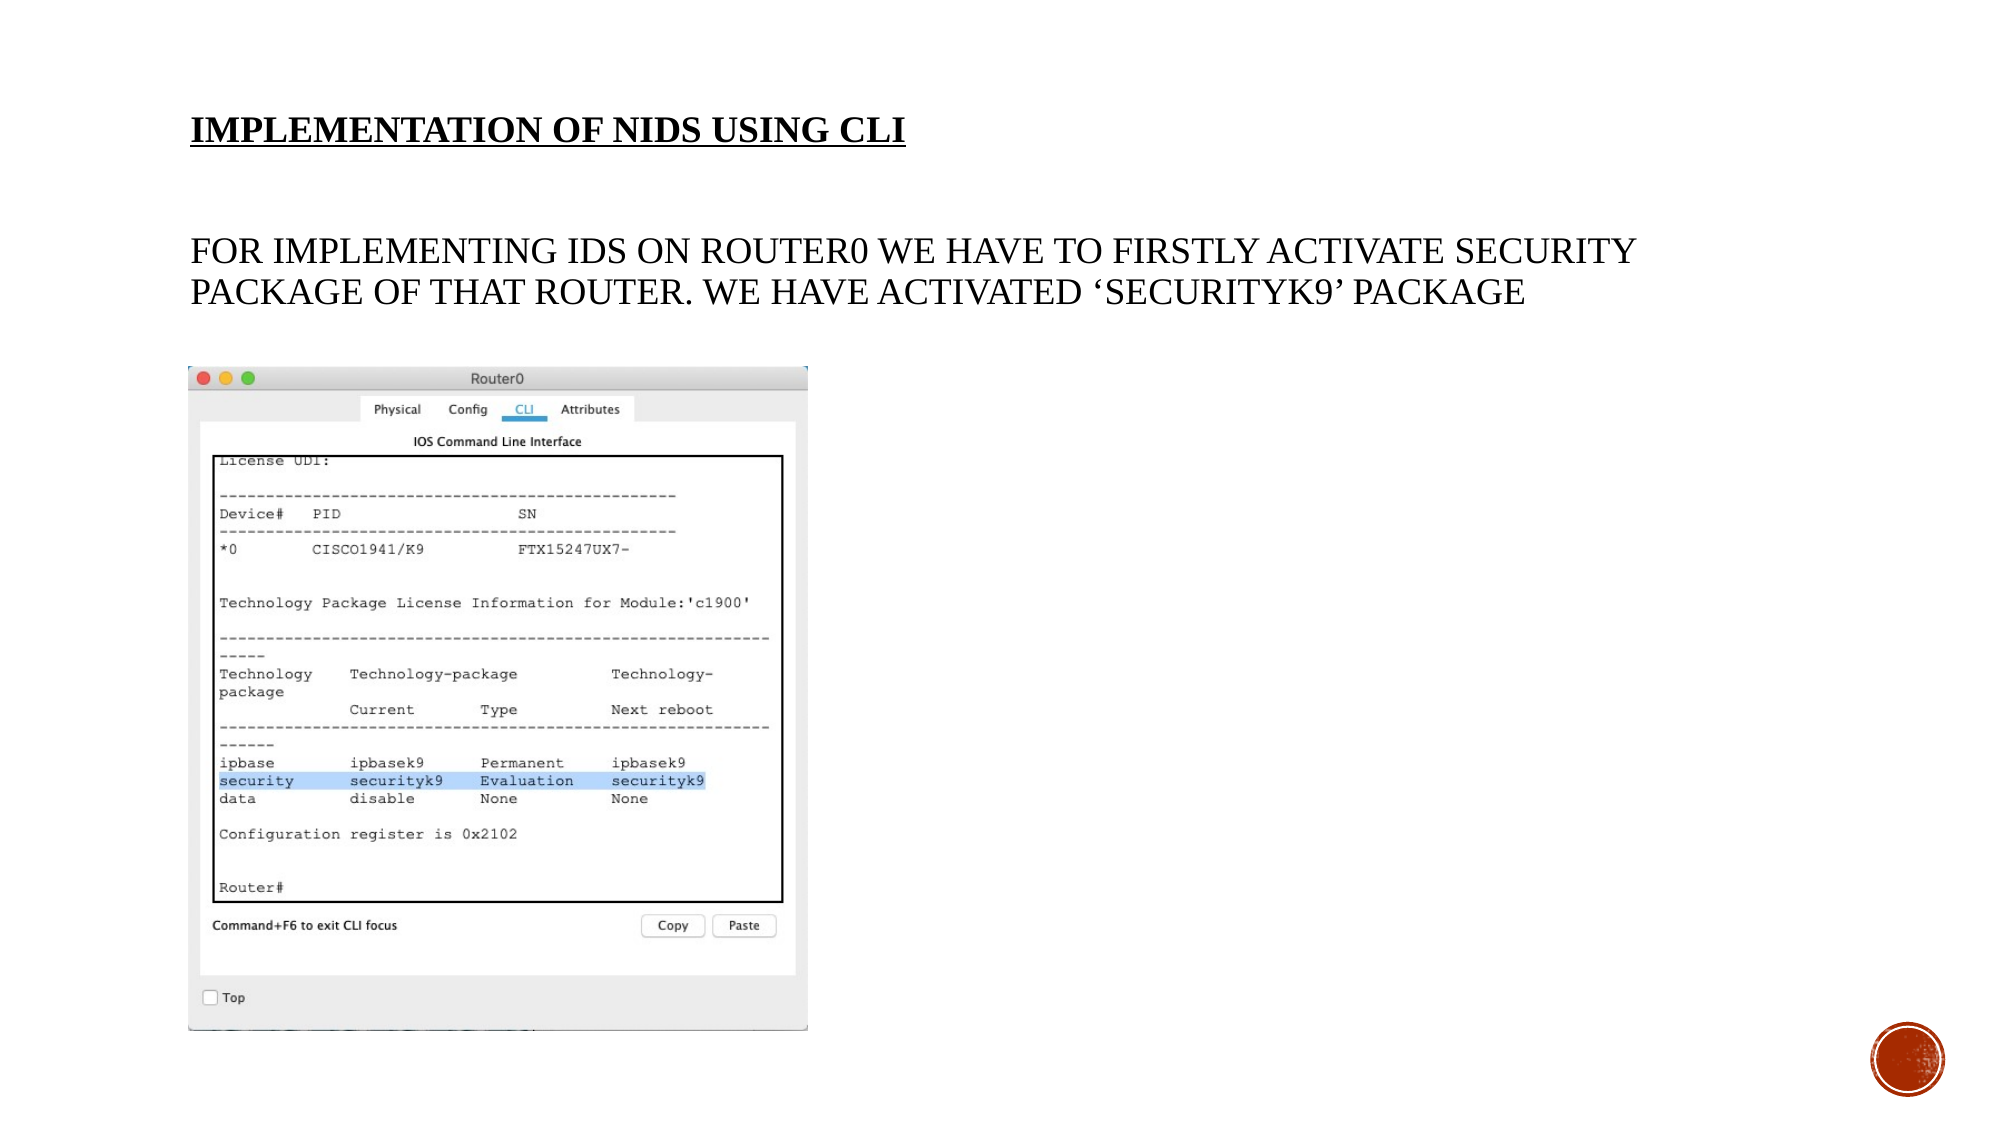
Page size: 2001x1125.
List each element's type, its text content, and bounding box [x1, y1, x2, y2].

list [192, 369, 807, 1030]
title Implementation of NIDS using CLI For implementing IDS on router0 we have to firstly activate security package of that router. We have activated ‘securityk9’ package [175, 79, 1826, 344]
